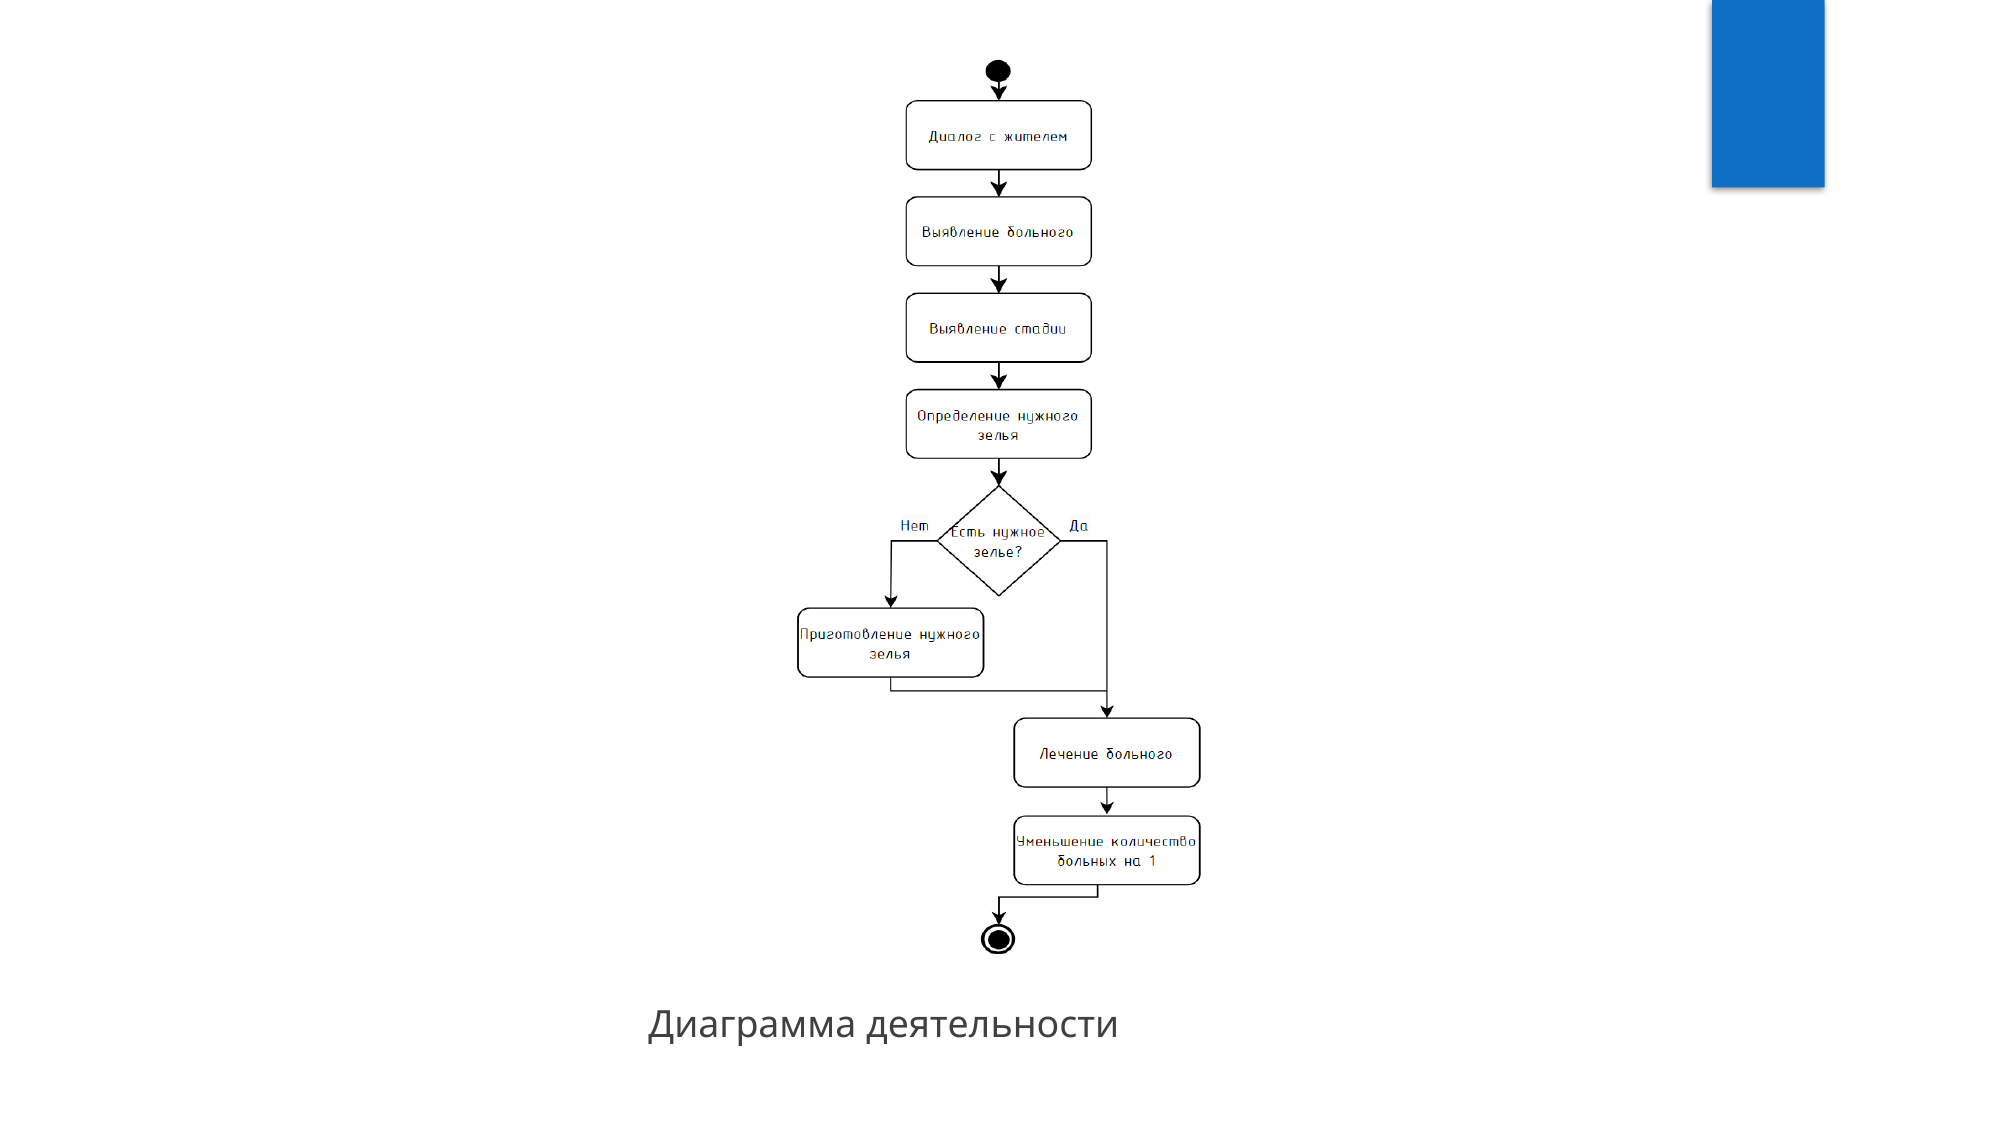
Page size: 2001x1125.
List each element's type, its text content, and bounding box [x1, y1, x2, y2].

picture [728, 51, 1260, 962]
text_box Диаграмма деятельности [633, 992, 1502, 1088]
